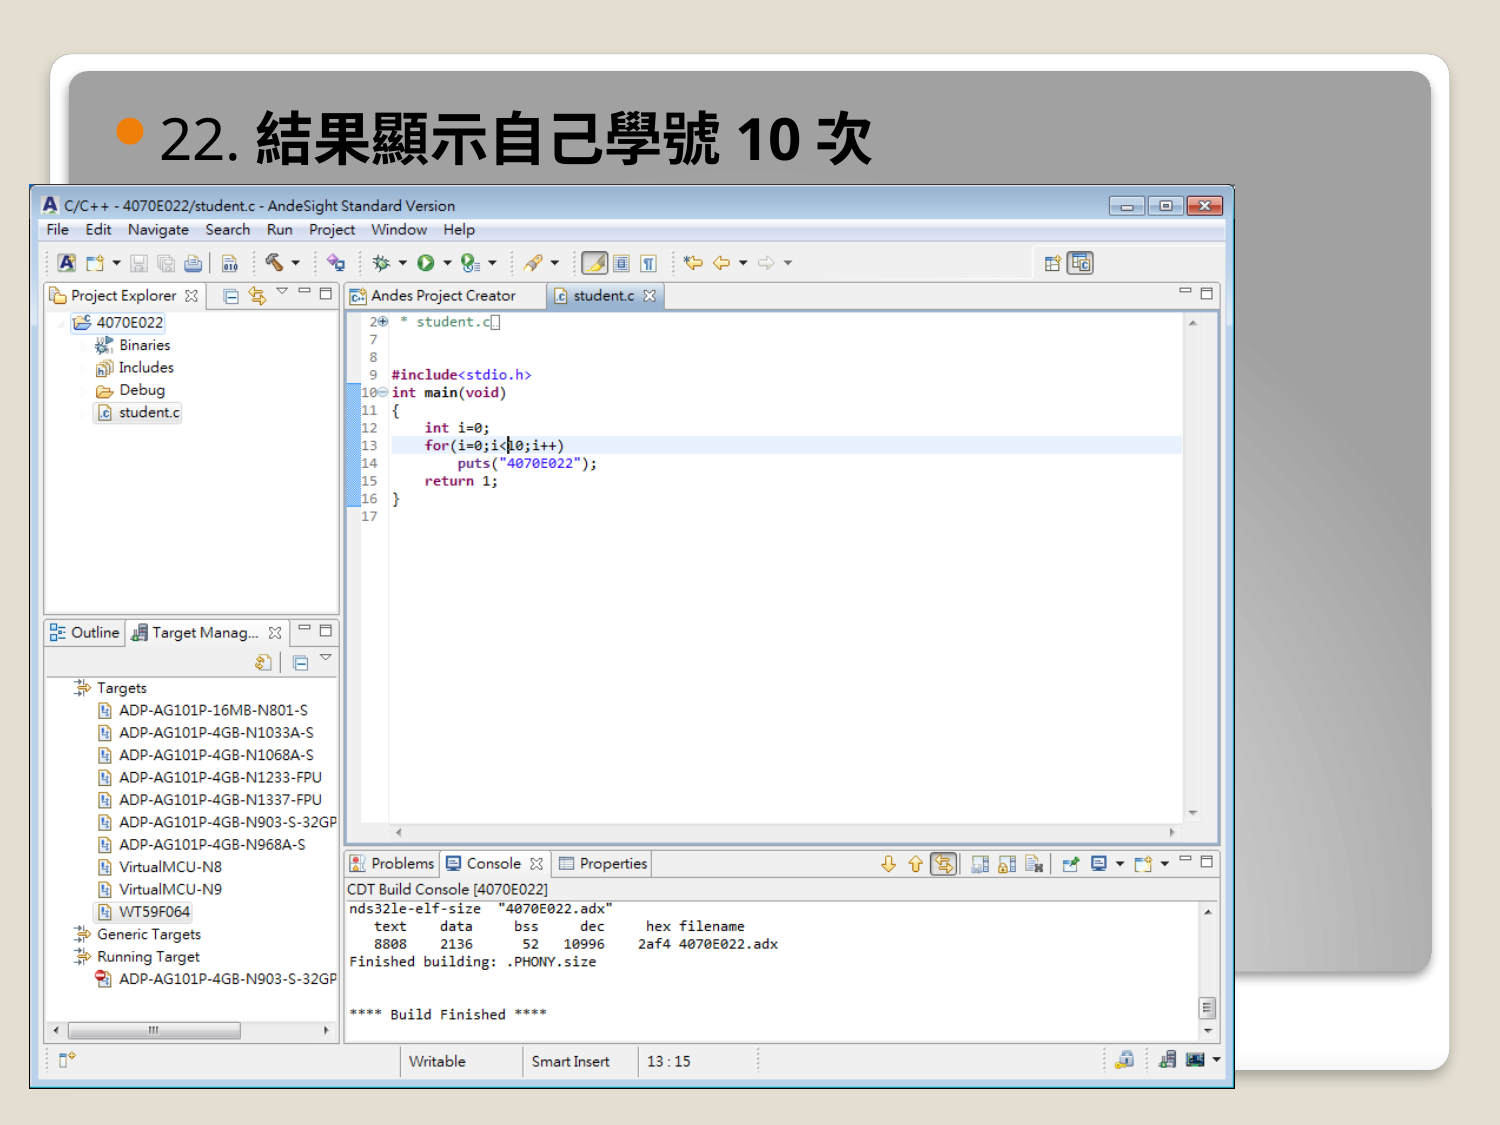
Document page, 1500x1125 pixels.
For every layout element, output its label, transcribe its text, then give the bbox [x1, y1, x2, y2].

list 22.結果顯示自己學號10次 [82, 86, 1425, 774]
picture [29, 184, 1235, 1089]
